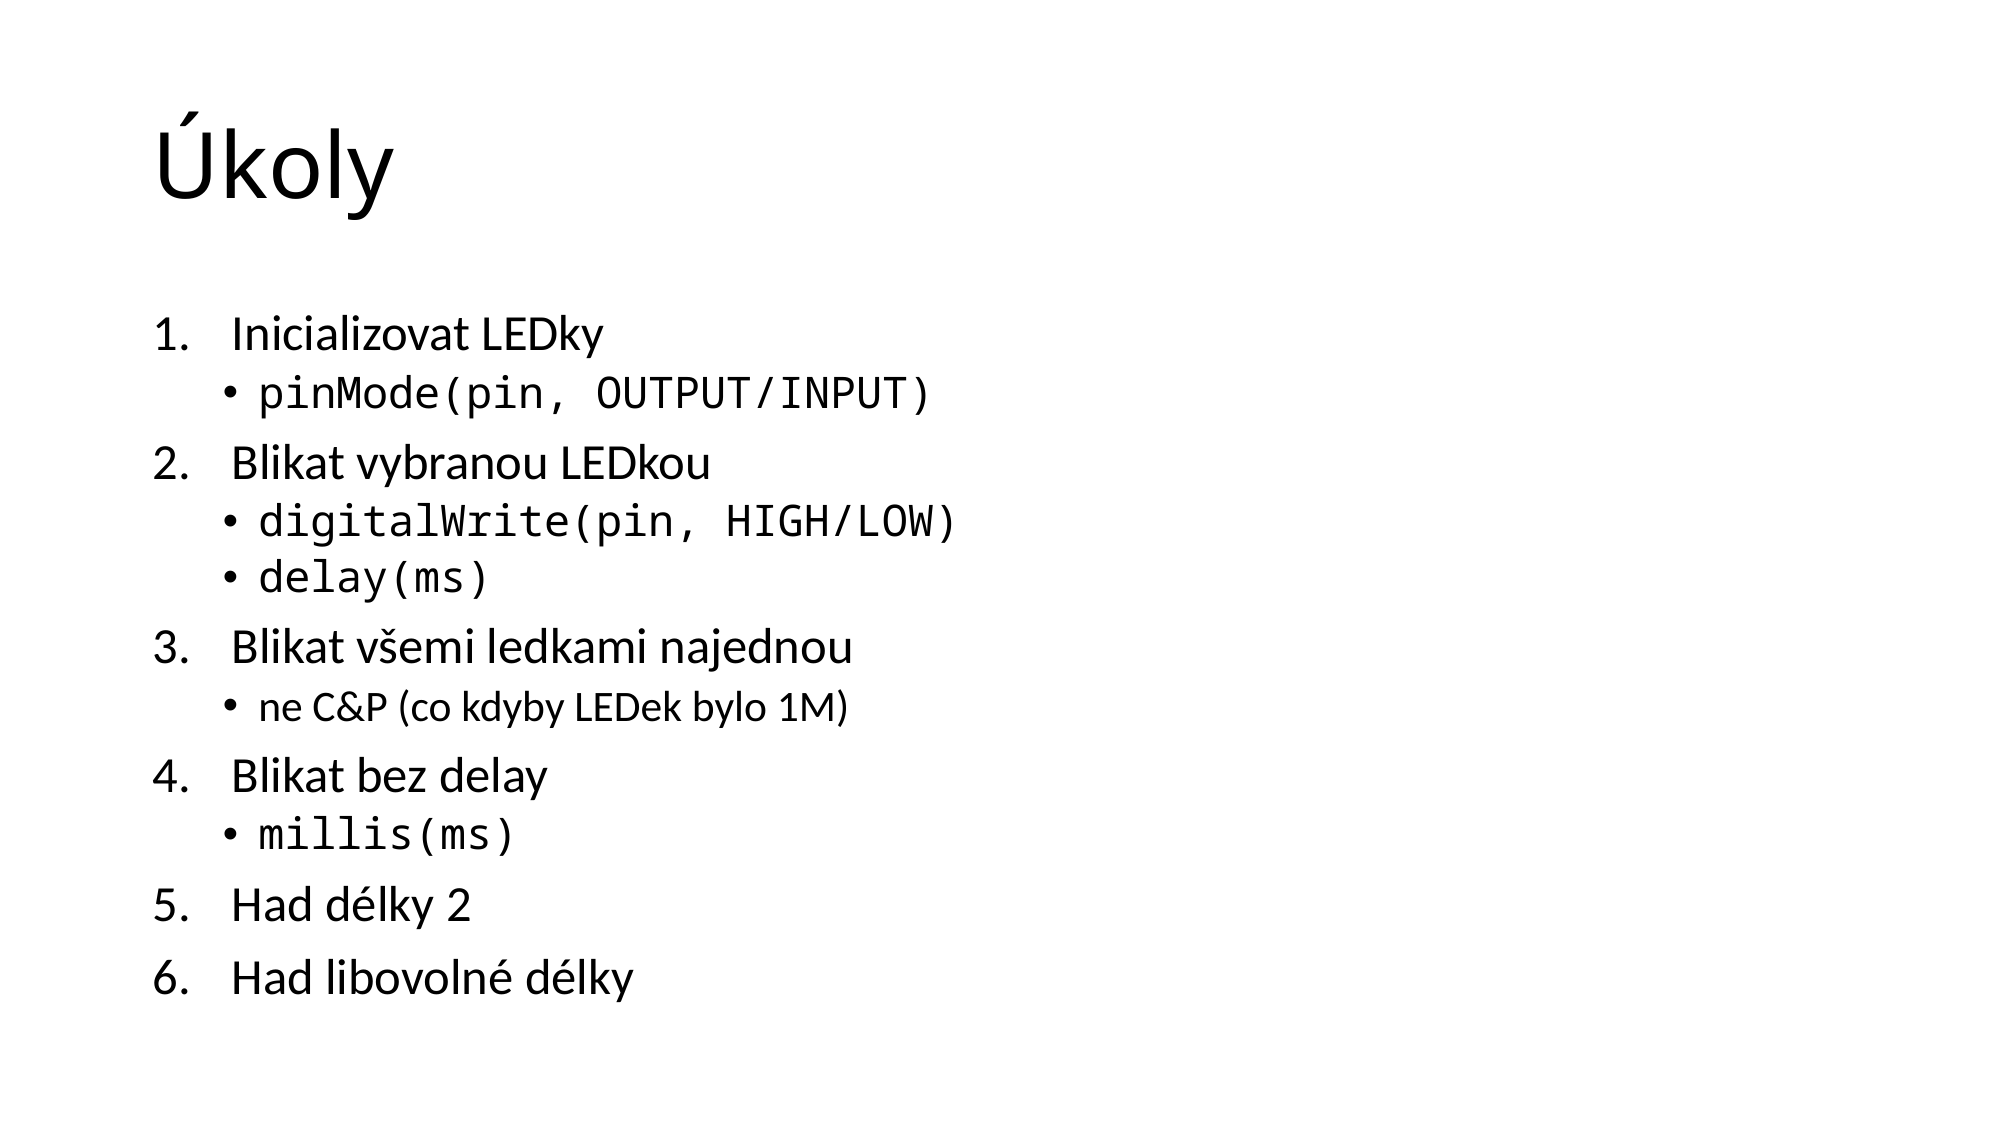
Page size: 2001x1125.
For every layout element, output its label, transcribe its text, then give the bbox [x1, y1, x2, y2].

list Inicializovat LEDky pinMode(pin, OUTPUT/INPUT) Blikat vybranou LEDkou digitalWrite(pin, HIGH/LOW) delay(ms) Blikat všemi ledkami najednou ne C&P (co kdyby LEDek bylo 1M) Blikat bez delay millis(ms) Had délky 2 Had libovolné délky [137, 299, 1863, 1014]
title Úkoly [137, 59, 1863, 278]
